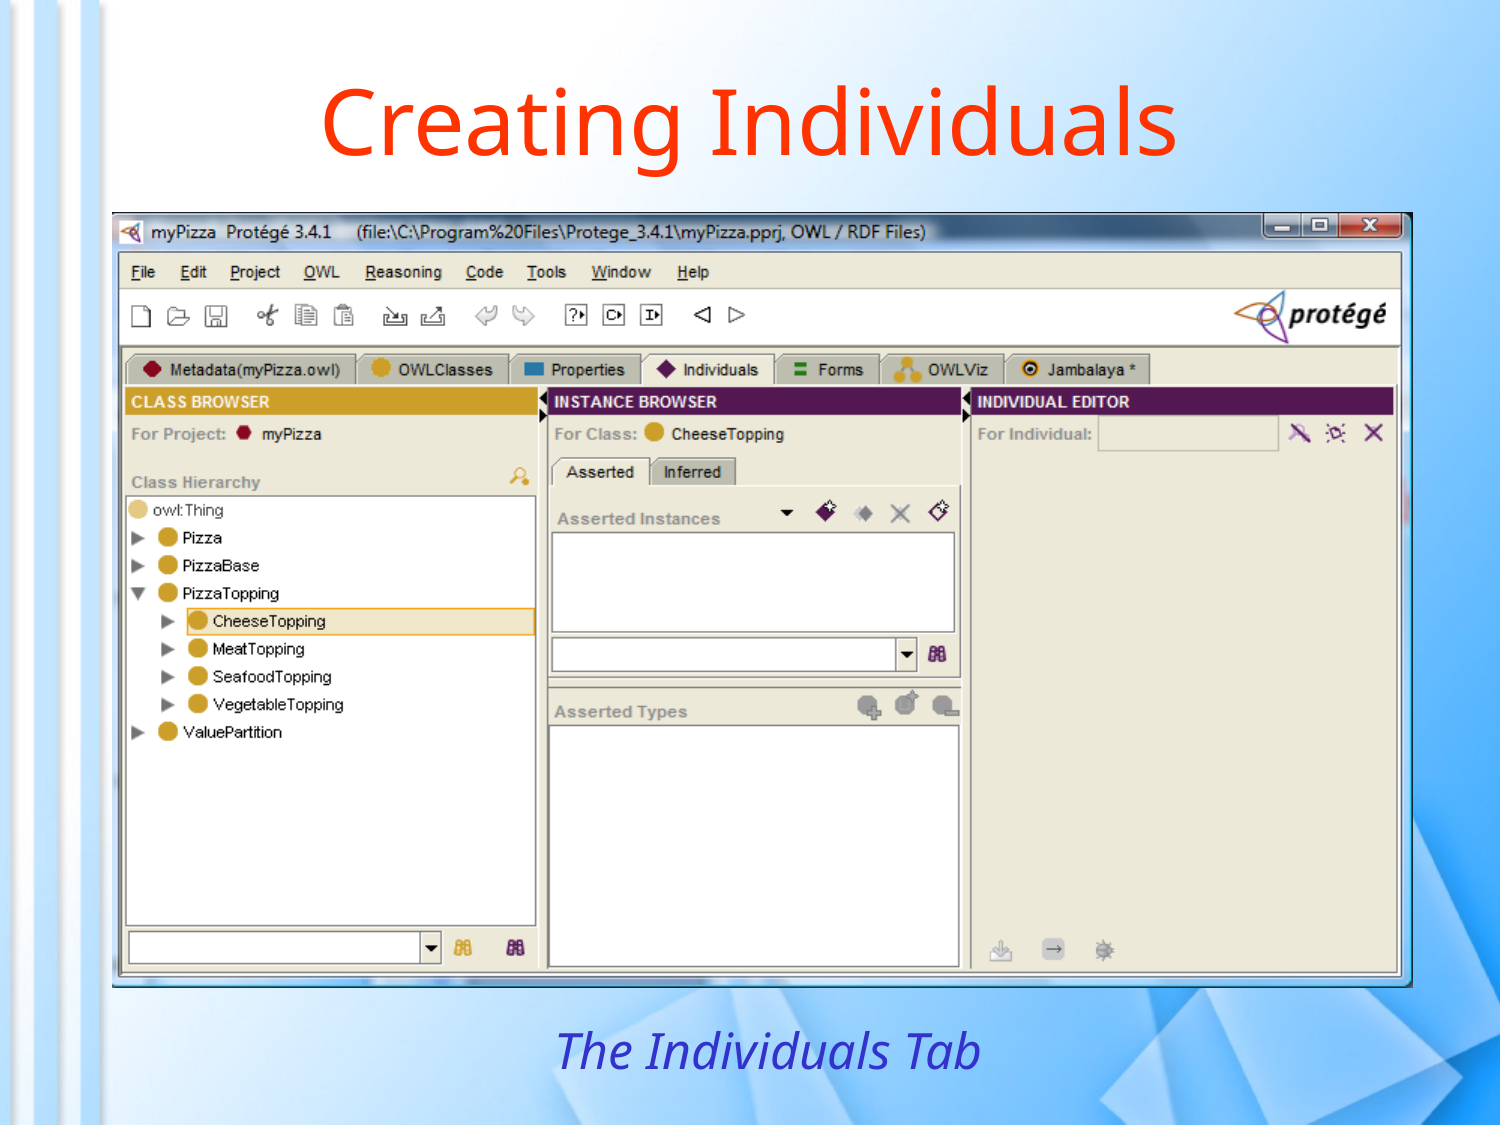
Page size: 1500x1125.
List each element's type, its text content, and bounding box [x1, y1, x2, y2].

text_box The Individuals Tab [125, 1012, 1413, 1088]
picture [0, 0, 1500, 1125]
text_box Creating Individuals [112, 24, 1388, 211]
